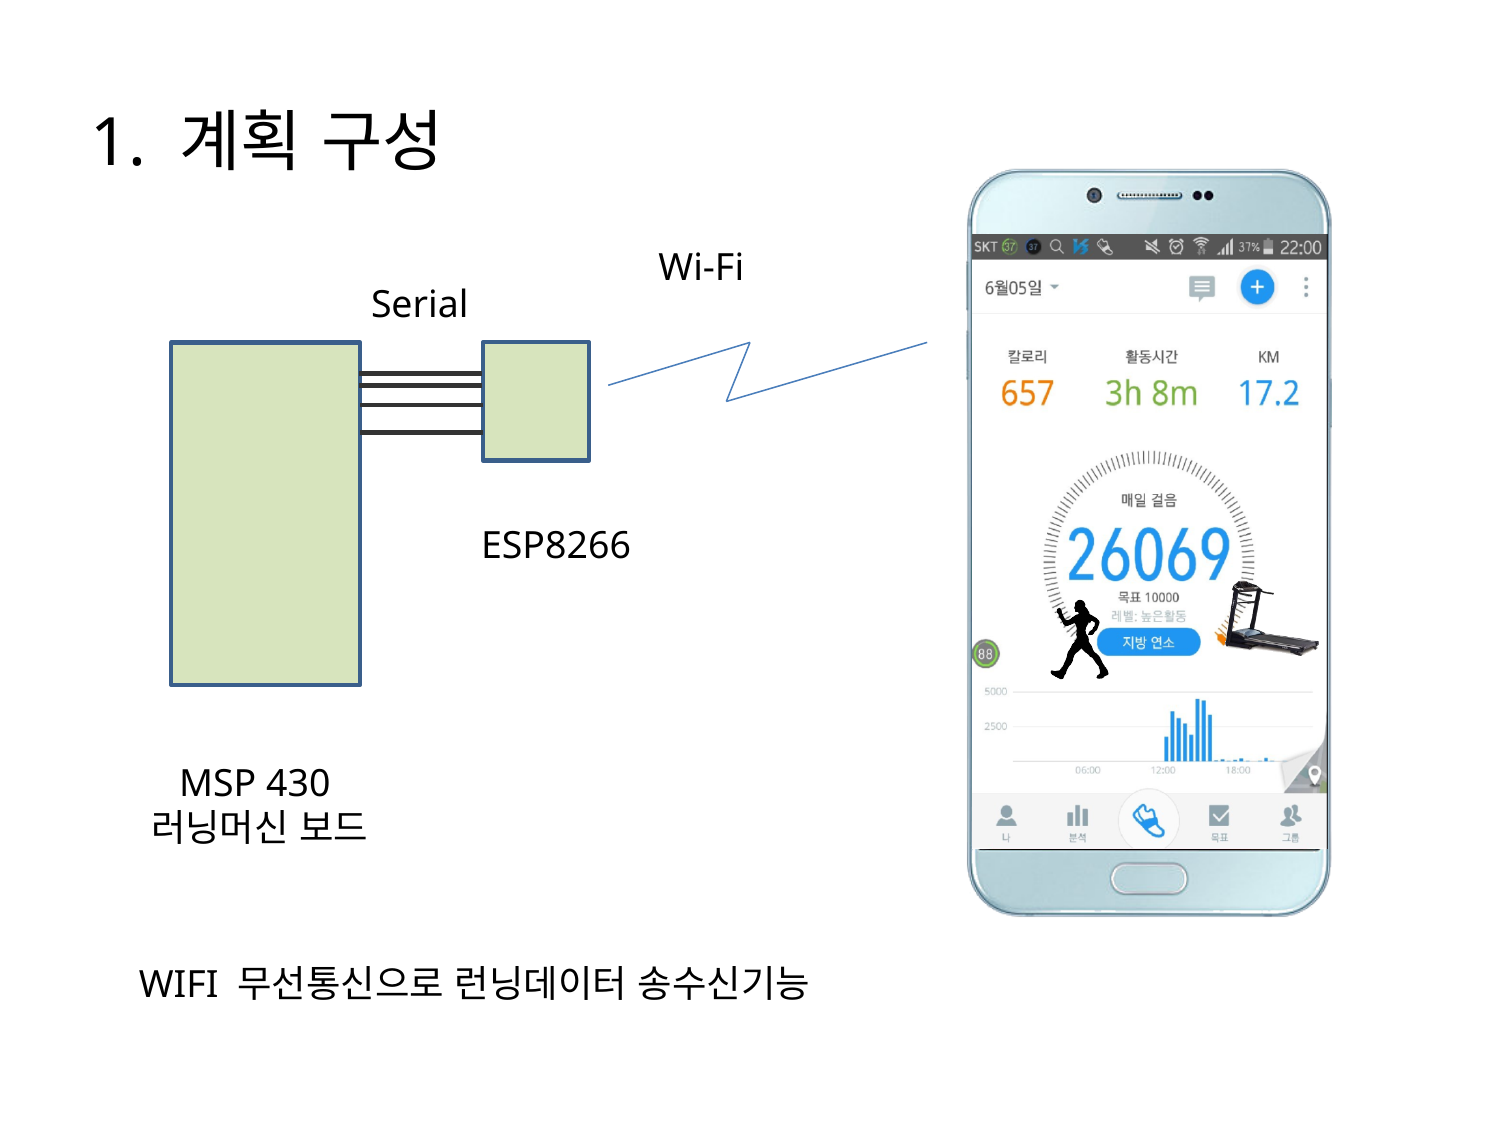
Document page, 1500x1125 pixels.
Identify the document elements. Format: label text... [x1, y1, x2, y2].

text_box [965, 163, 1333, 920]
title 1. 계획 구성 [75, 45, 1425, 233]
text_box WIFI 무선통신으로 런닝데이터 송수신기능 [123, 953, 1371, 1013]
text_box Serial [356, 272, 514, 333]
text_box [481, 340, 591, 463]
text_box [169, 340, 362, 687]
picture [1033, 596, 1123, 681]
text_box MSP 430 러닝머신 보드 [112, 751, 408, 857]
text_box Wi-Fi [643, 235, 880, 296]
text_box ESP8266 [466, 513, 703, 574]
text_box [607, 342, 722, 386]
picture [1209, 555, 1335, 681]
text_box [726, 342, 928, 402]
